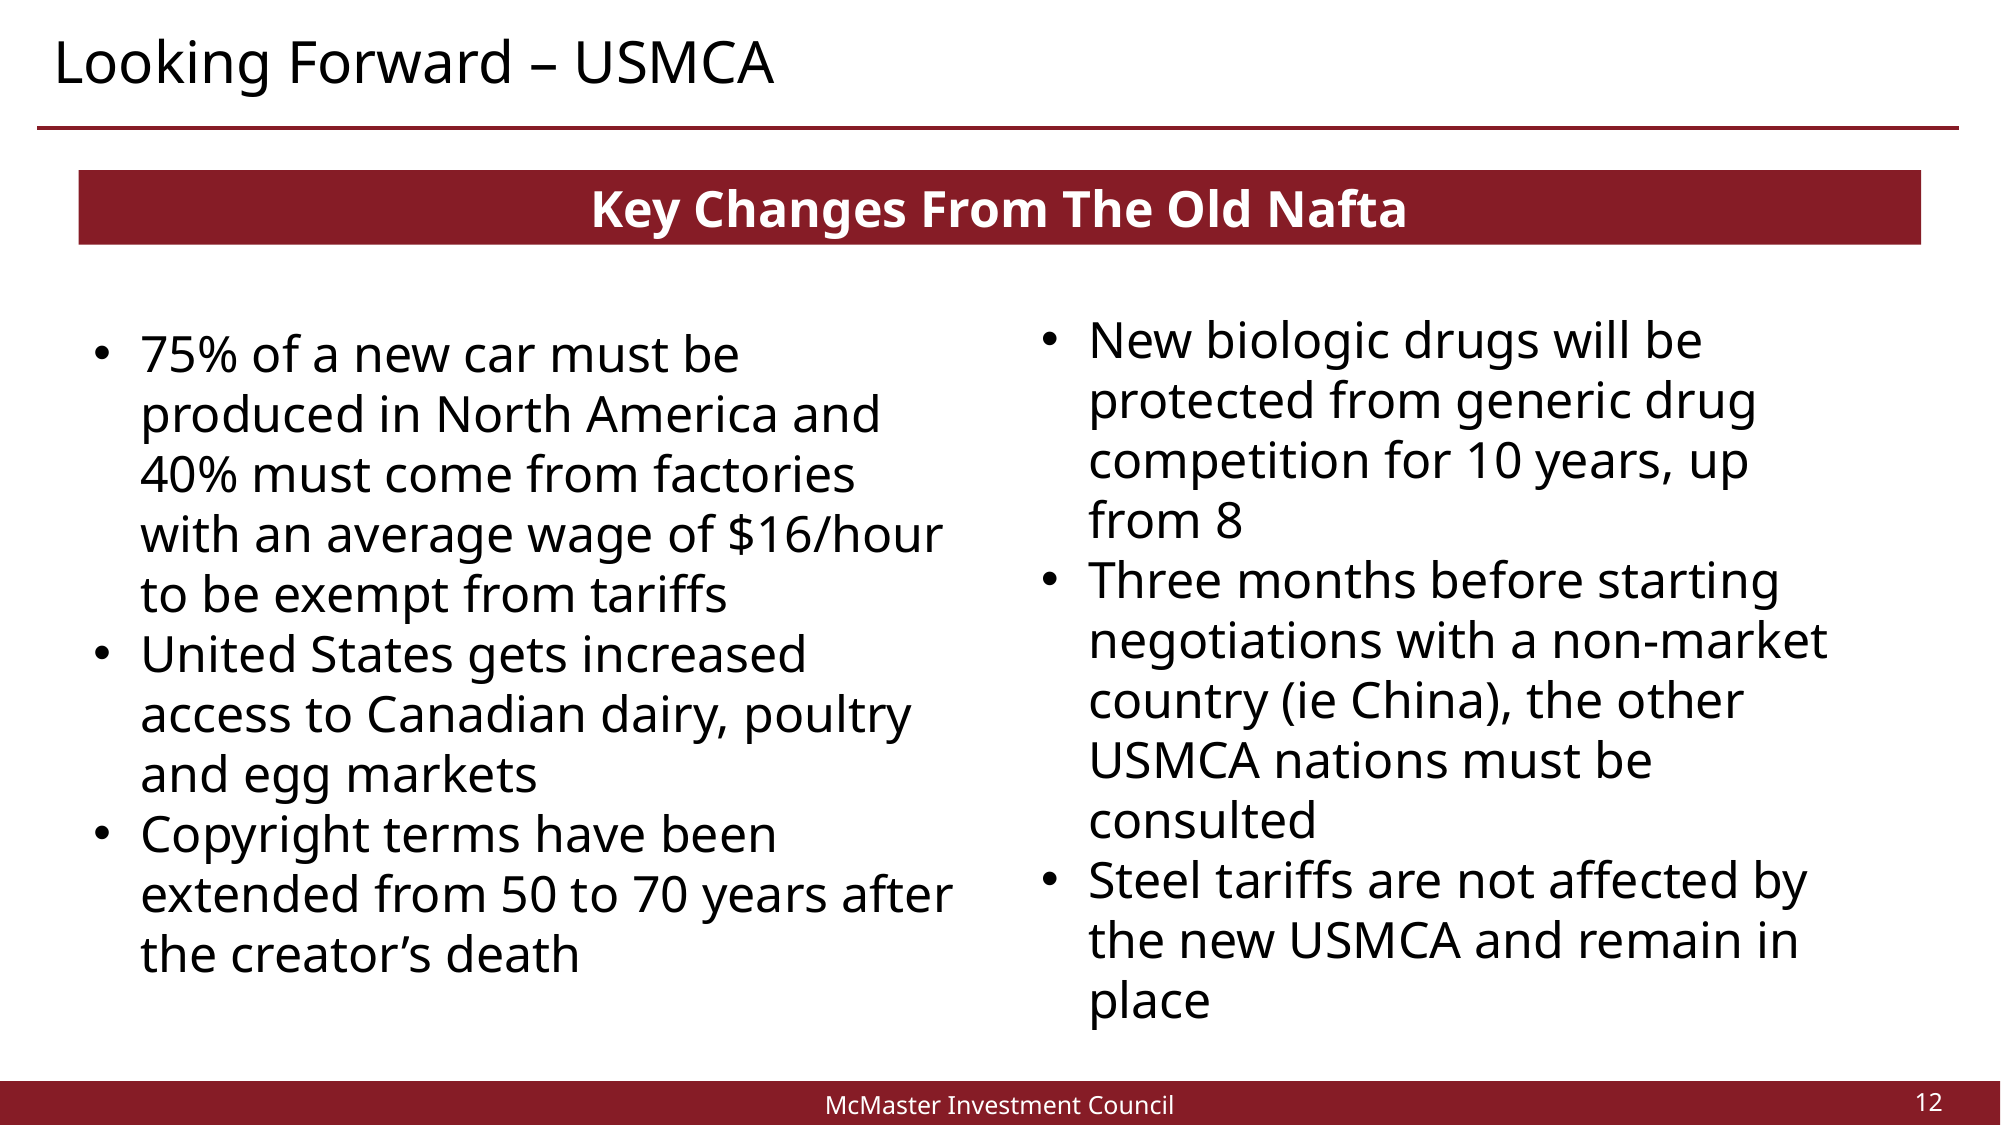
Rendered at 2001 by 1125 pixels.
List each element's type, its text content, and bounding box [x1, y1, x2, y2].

footer McMaster Investment Council [662, 1091, 1338, 1122]
text_box 75% of a new car must be produced in North America and 40% must come from factories with an average wage of $16/hour to be exempt from tariffs United States gets increased access to Canadian dairy, poultry and egg markets Copyright terms have been extended from 50 to 70 years after the creator’s death [78, 315, 974, 990]
text_box Key Changes From The Old Nafta [78, 170, 1922, 245]
text_box New biologic drugs will be protected from generic drug competition for 10 years, up from 8 Three months before starting negotiations with a non-market country (ie China), the other USMCA nations must be consulted Steel tariffs are not affected by the new USMCA and remain in place [1026, 300, 1887, 1036]
slide_number 12 [1508, 1088, 1959, 1119]
title Looking Forward – USMCA [38, 28, 1959, 101]
